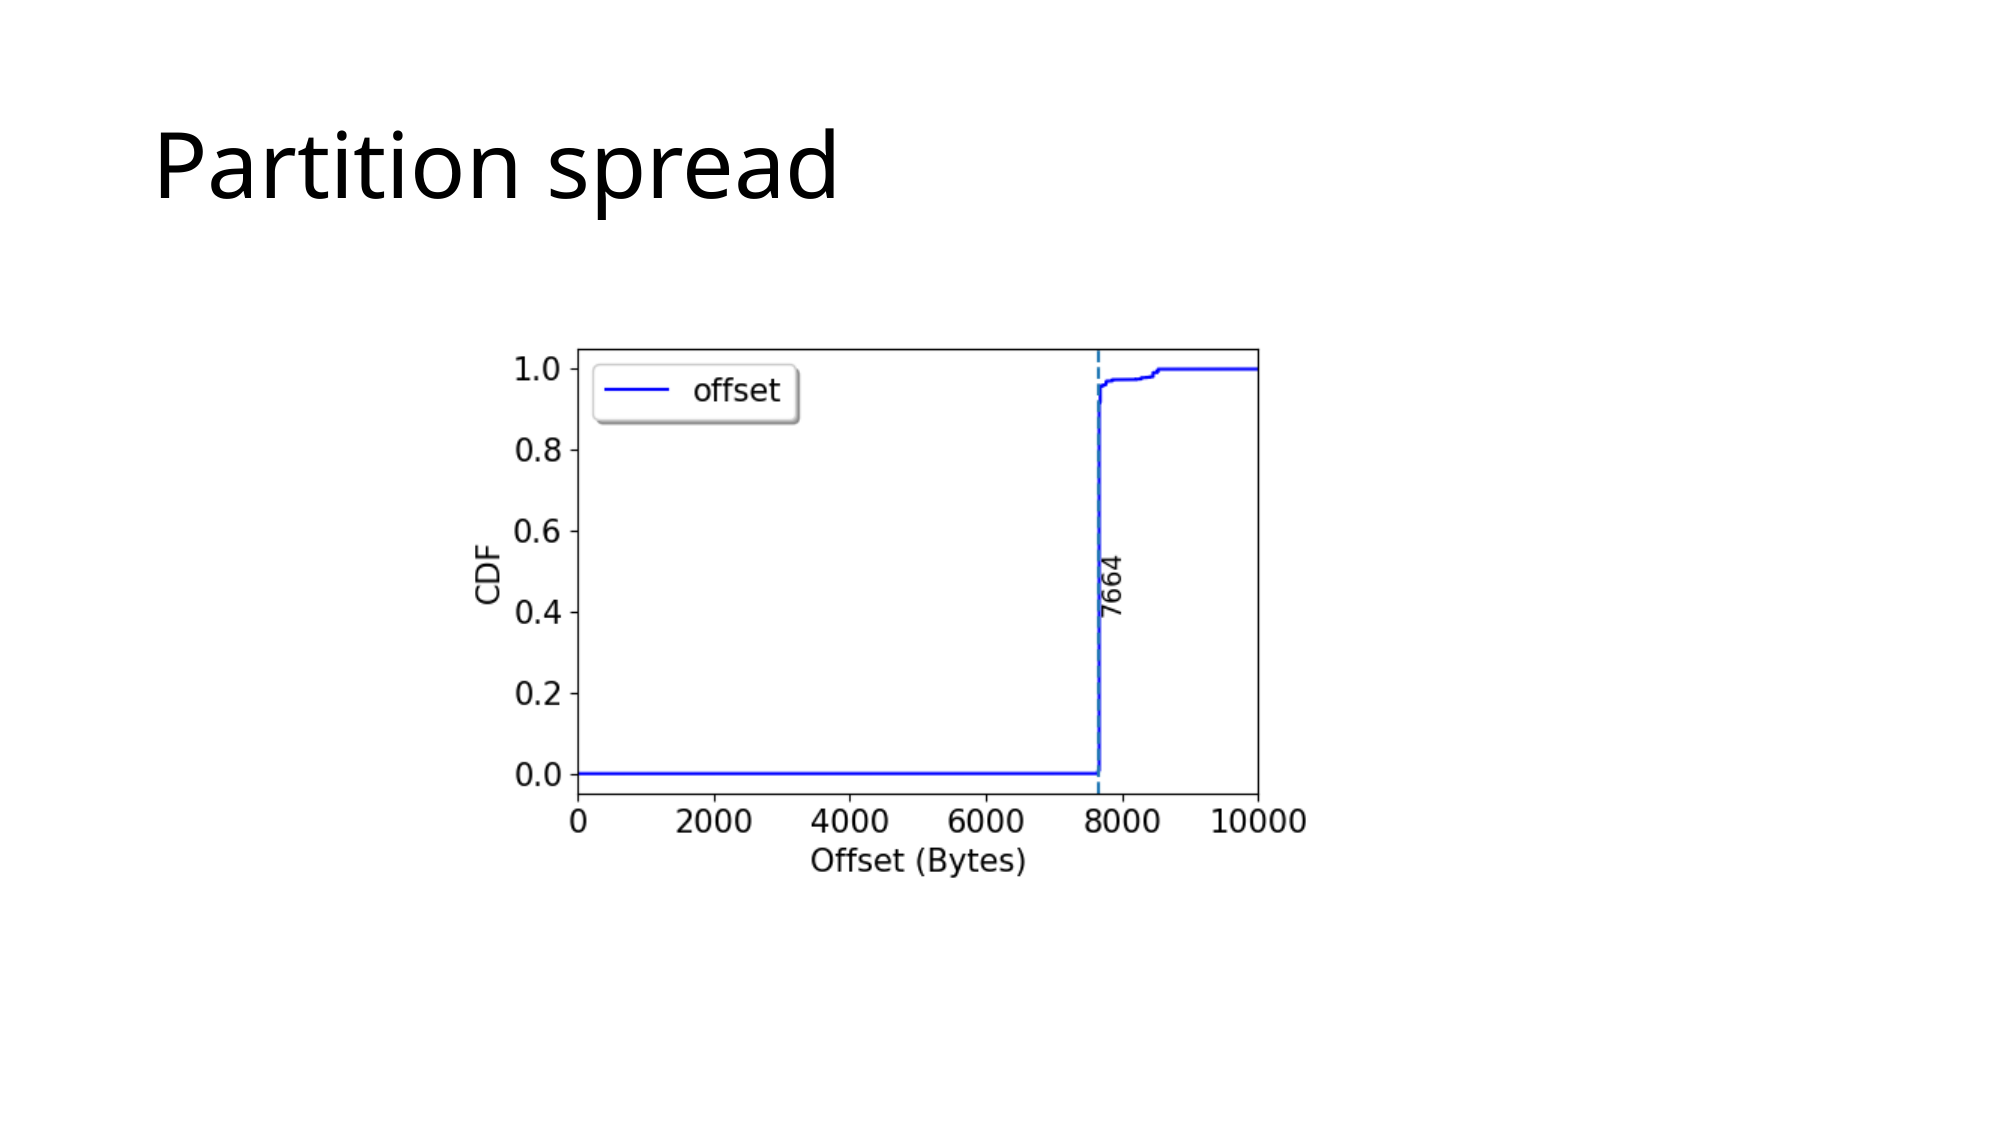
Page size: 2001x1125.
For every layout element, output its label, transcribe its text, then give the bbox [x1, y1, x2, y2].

title Partition spread [137, 59, 1863, 278]
picture [441, 310, 1342, 911]
